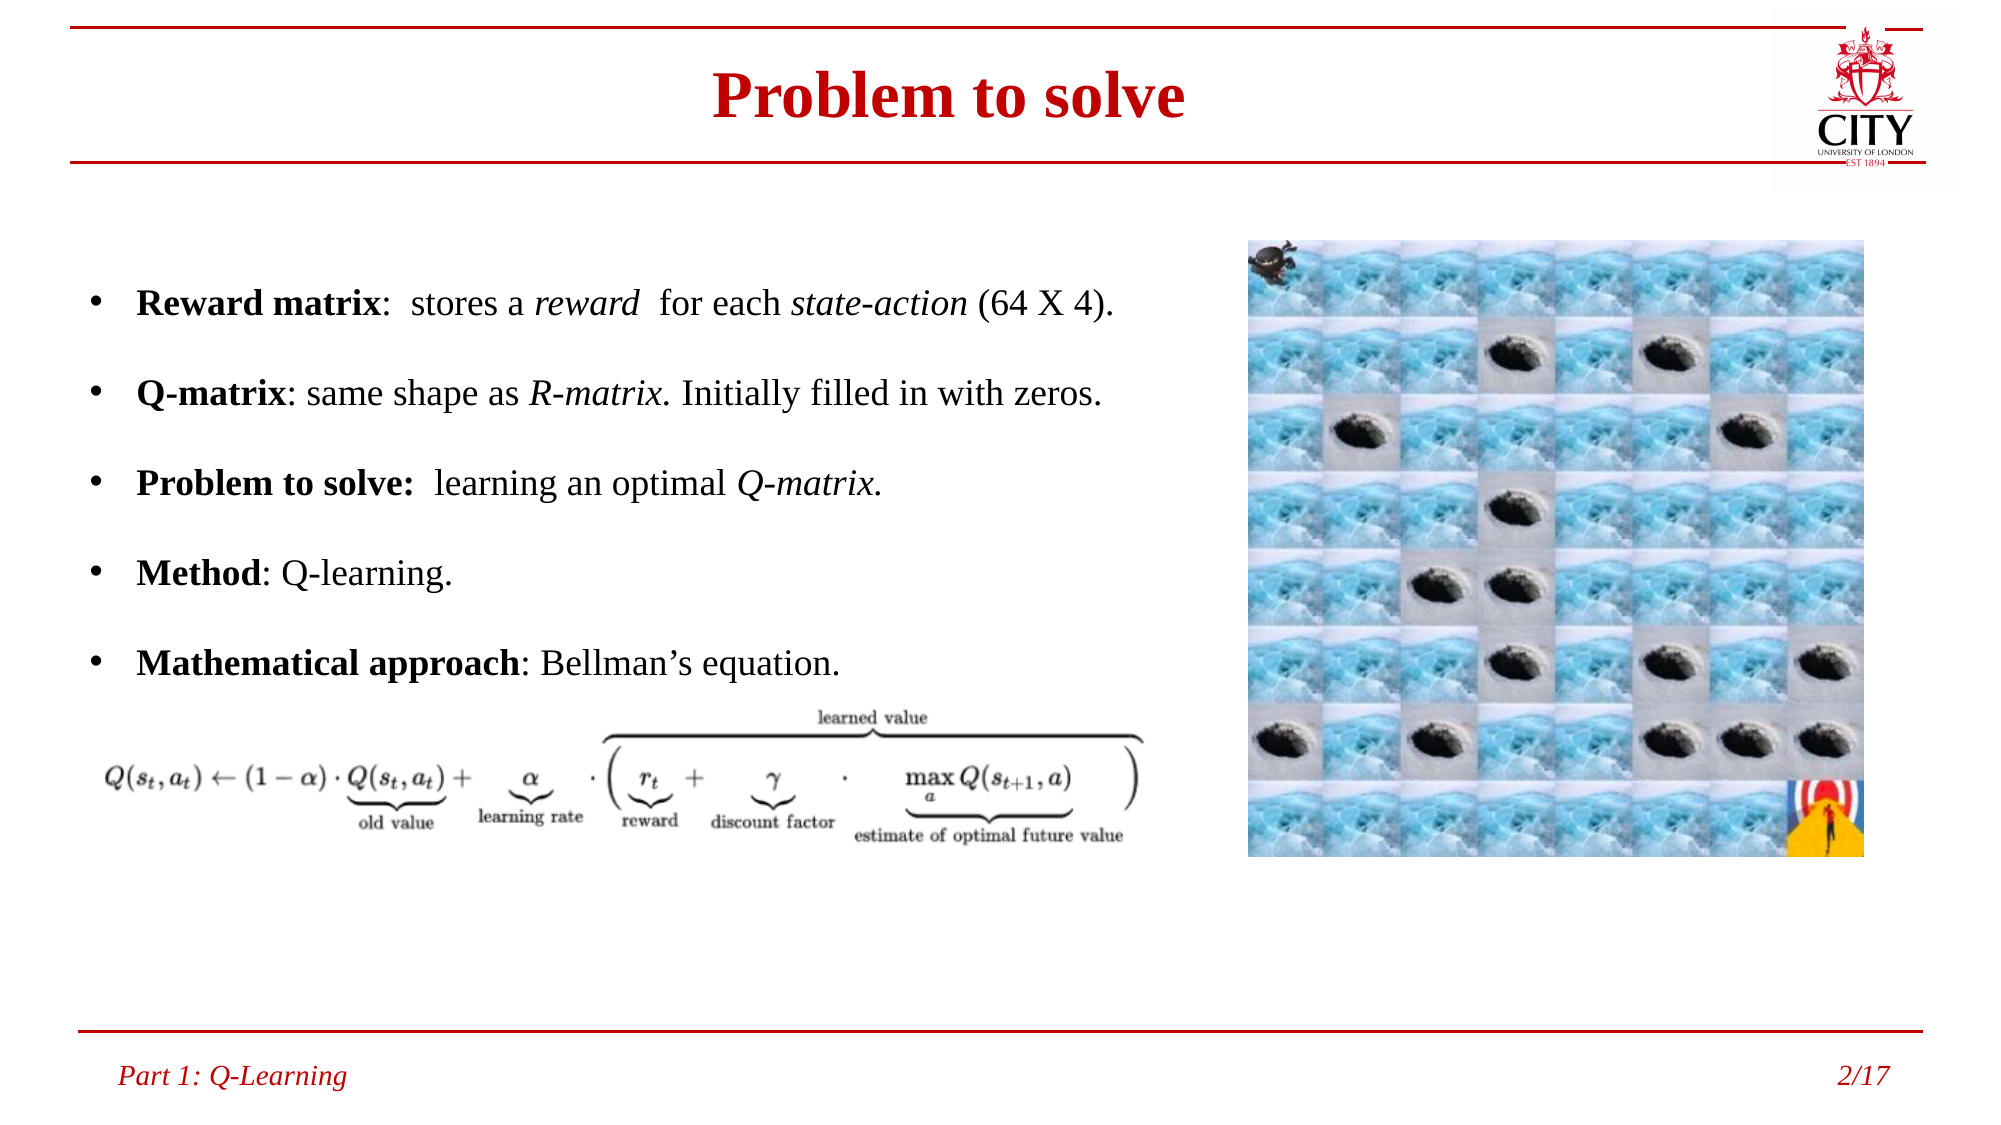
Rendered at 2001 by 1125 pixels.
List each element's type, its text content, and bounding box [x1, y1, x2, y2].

picture [1248, 240, 1864, 857]
text_box Problem to solve [332, 43, 1584, 138]
picture [70, 695, 1171, 857]
text_box 2/17 [1589, 1048, 2000, 1099]
text_box Reward matrix: stores a reward for each state-action (64 X 4). Q-matrix: same shape as R-matrix. Initially filled in with zeros. Problem to solve: learning an optimal Q-matrix. Method: Q-learning. Mathematical approach: Bellman’s equation. [74, 225, 1130, 695]
text_box Part 1: Q-Learning [0, 1048, 859, 1099]
picture [1771, 8, 1956, 193]
